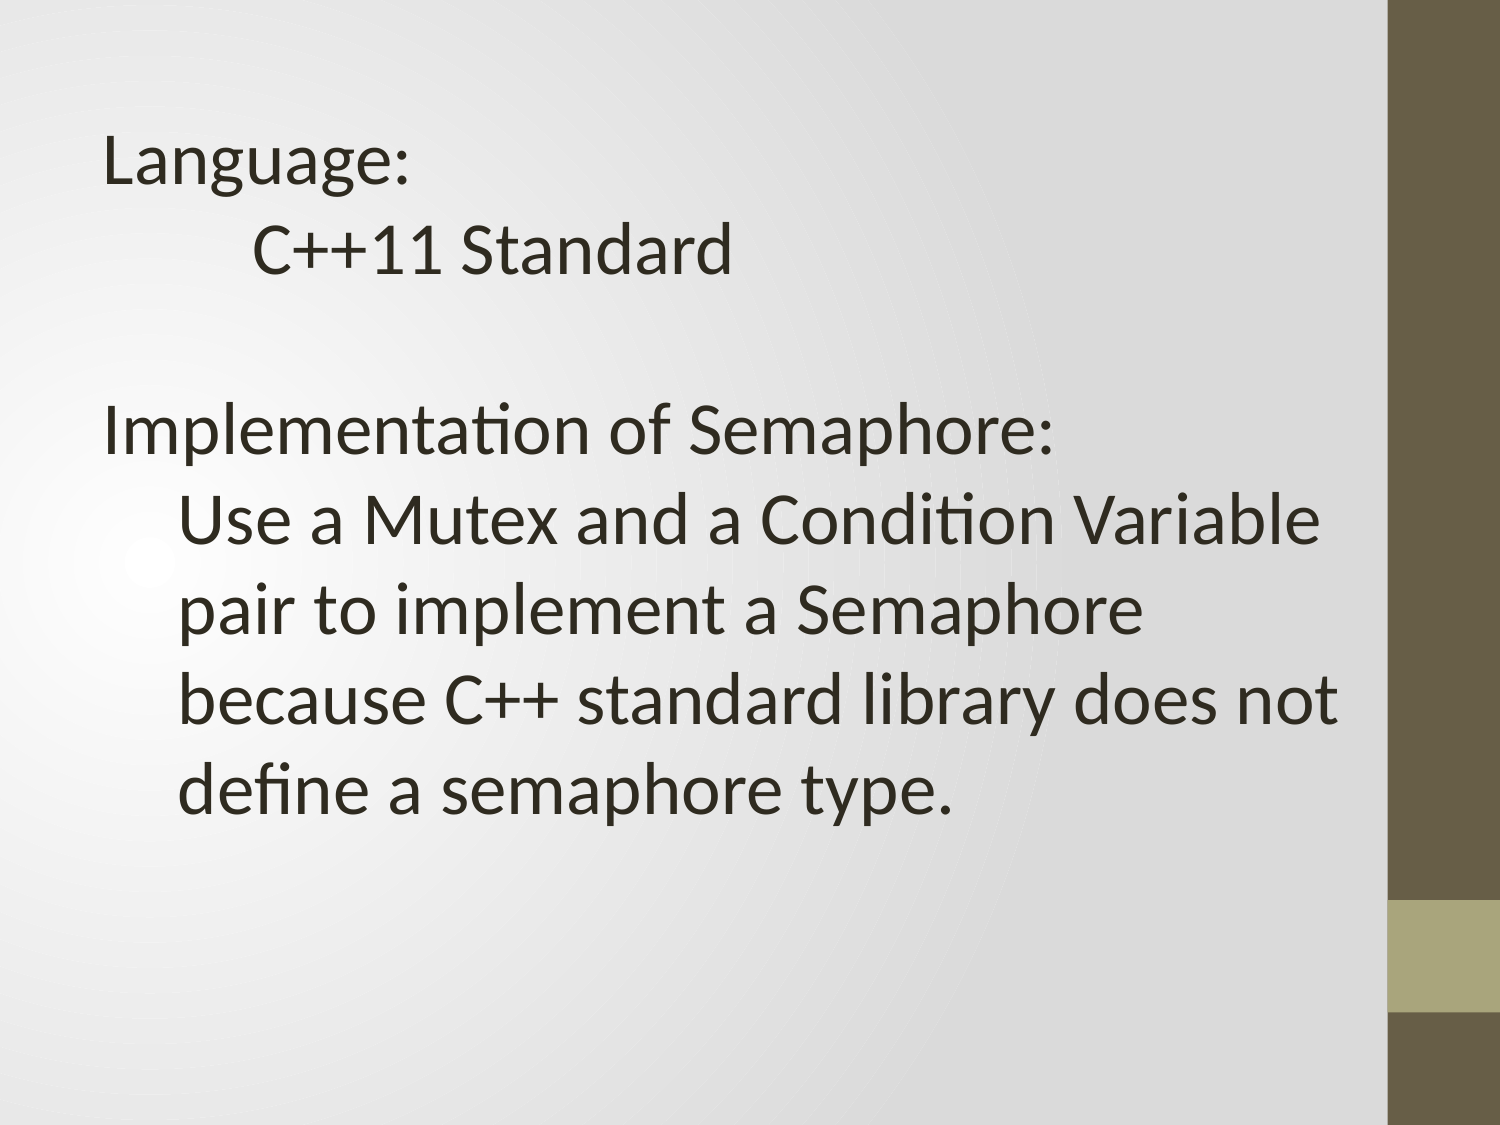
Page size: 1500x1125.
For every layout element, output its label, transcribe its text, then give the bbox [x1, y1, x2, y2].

text_box Language: C++11 Standard Implementation of Semaphore: Use a Mutex and a Condition Variable pair to implement a Semaphore because C++ standard library does not define a semaphore type. [88, 102, 1375, 1048]
